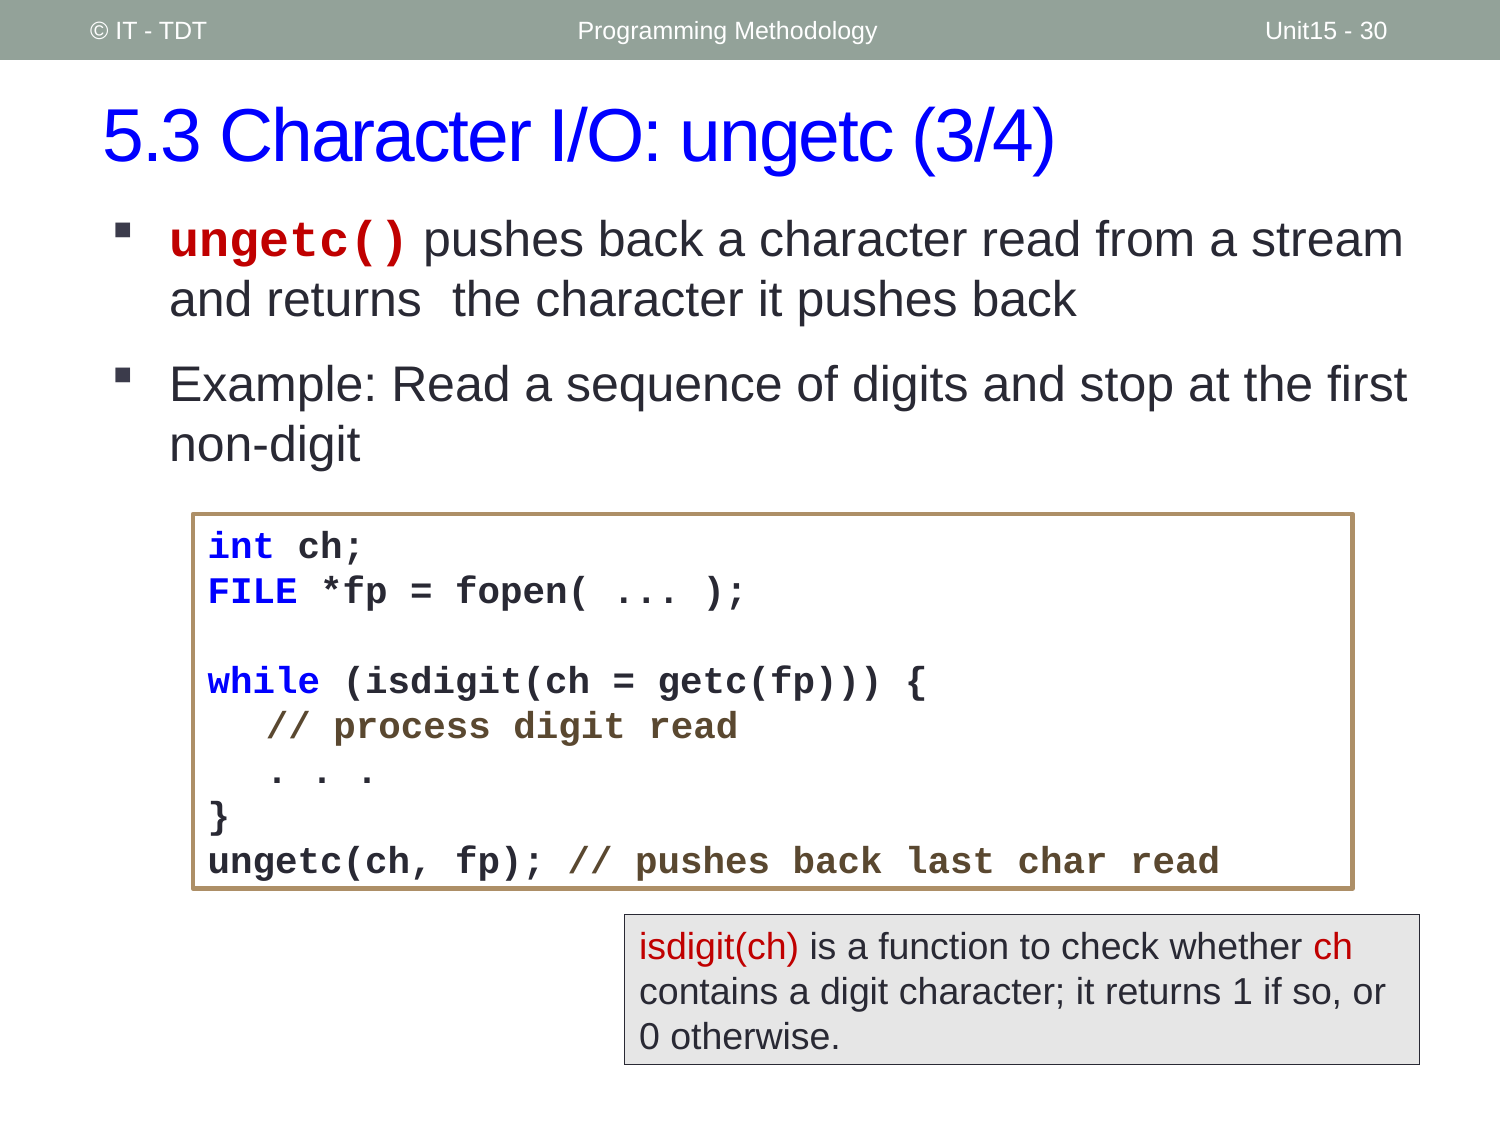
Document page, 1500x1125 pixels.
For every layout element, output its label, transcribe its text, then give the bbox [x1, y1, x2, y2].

slide_number Unit15 - 30 [1250, 3, 1425, 57]
slide_number © IT - TDT [75, 3, 550, 57]
list ungetc() pushes back a character read from a stream and returns the character it pushes back Example: Read a sequence of digits and stop at the first non-digit [96, 199, 1447, 512]
footer Programming Methodology [562, 3, 1238, 57]
text_box int ch; FILE *fp = fopen( ... ); while (isdigit(ch = getc(fp))) { // process digit read . . . } ungetc(ch, fp); // pushes back last char read [191, 512, 1355, 891]
title 5.3 Character I/O: ungetc (3/4) [87, 62, 1463, 200]
text_box isdigit(ch) is a function to check whether ch contains a digit character; it returns 1 if so, or 0 otherwise. [624, 914, 1420, 1065]
